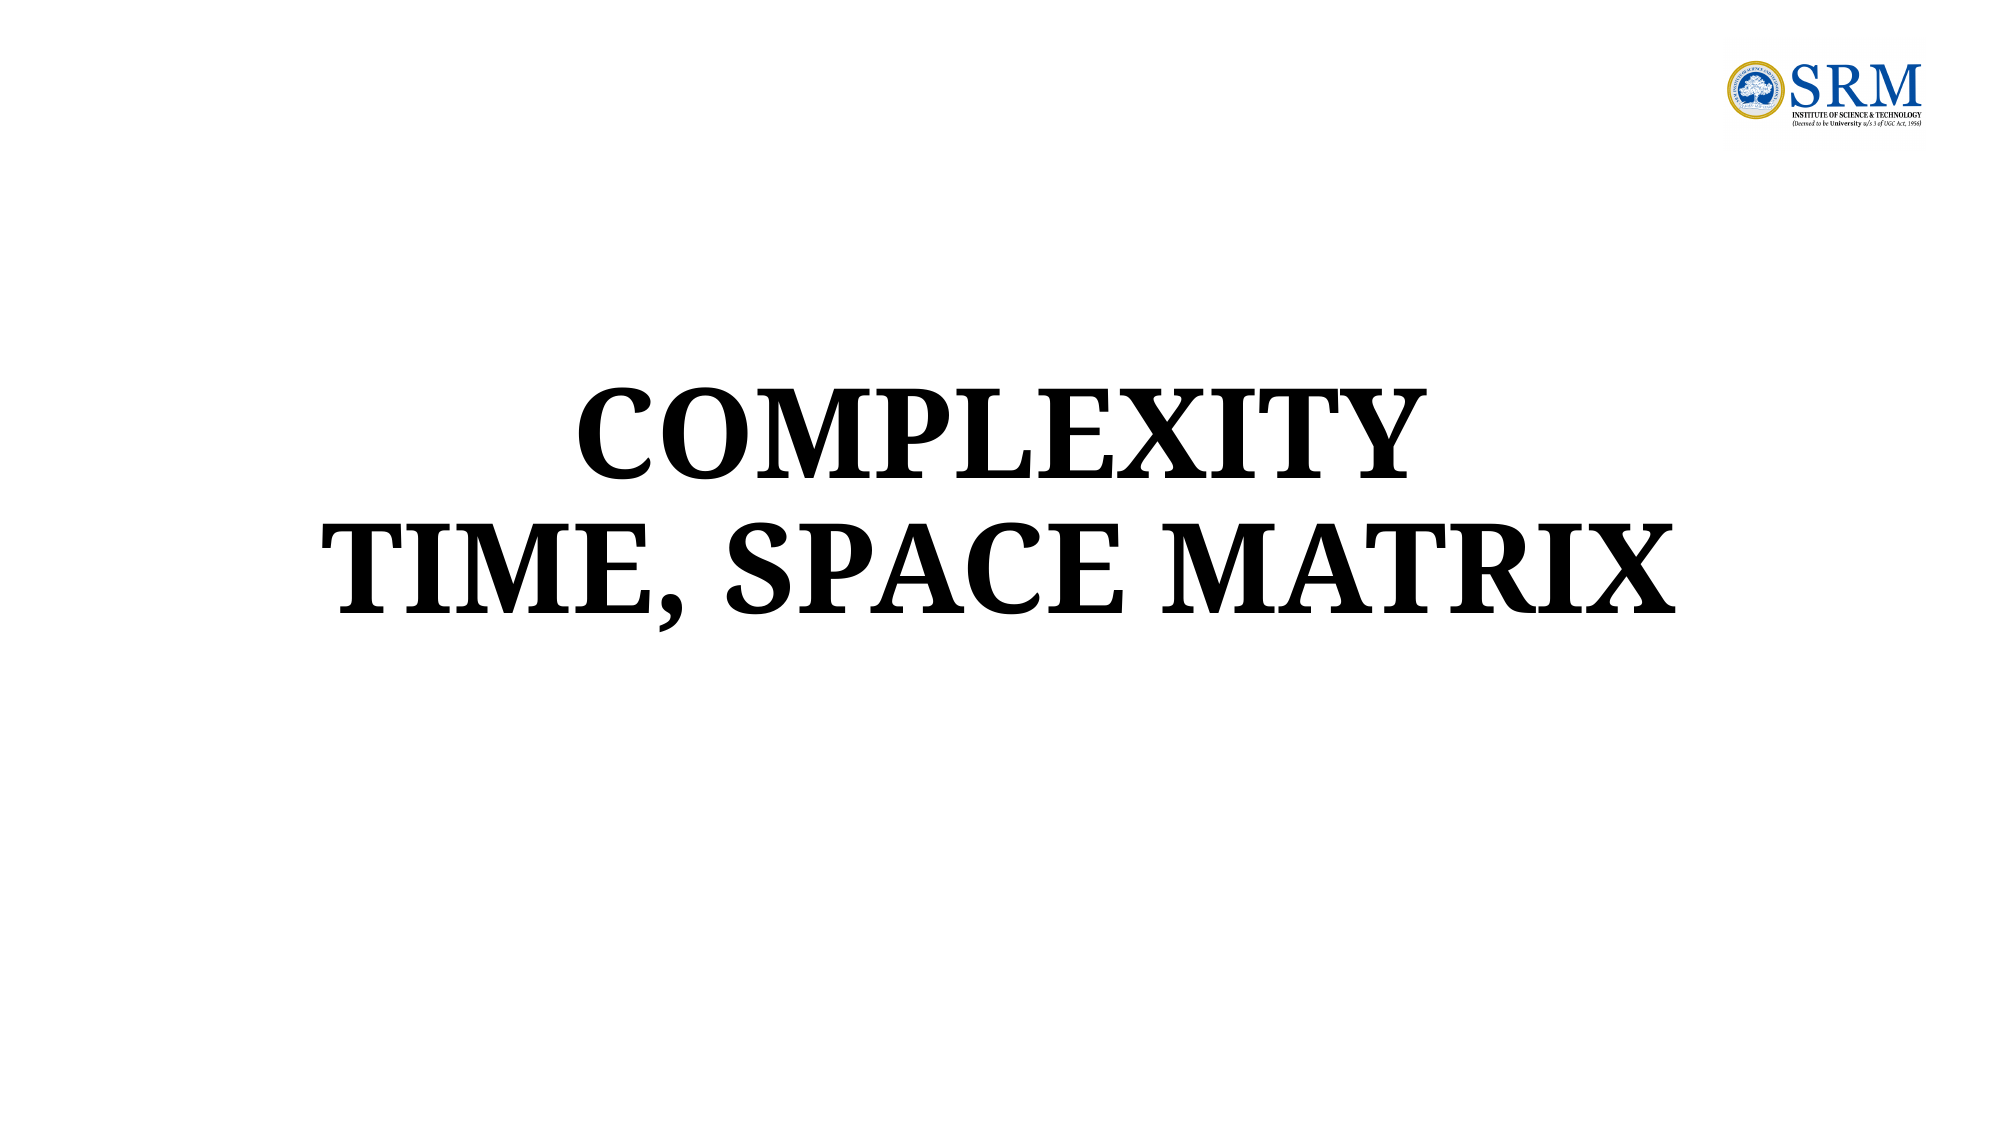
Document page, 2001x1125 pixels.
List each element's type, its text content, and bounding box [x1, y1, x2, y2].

title COMPLEXITY TIME, SPACE MATRIX [137, 268, 1863, 743]
picture [1723, 37, 1926, 151]
